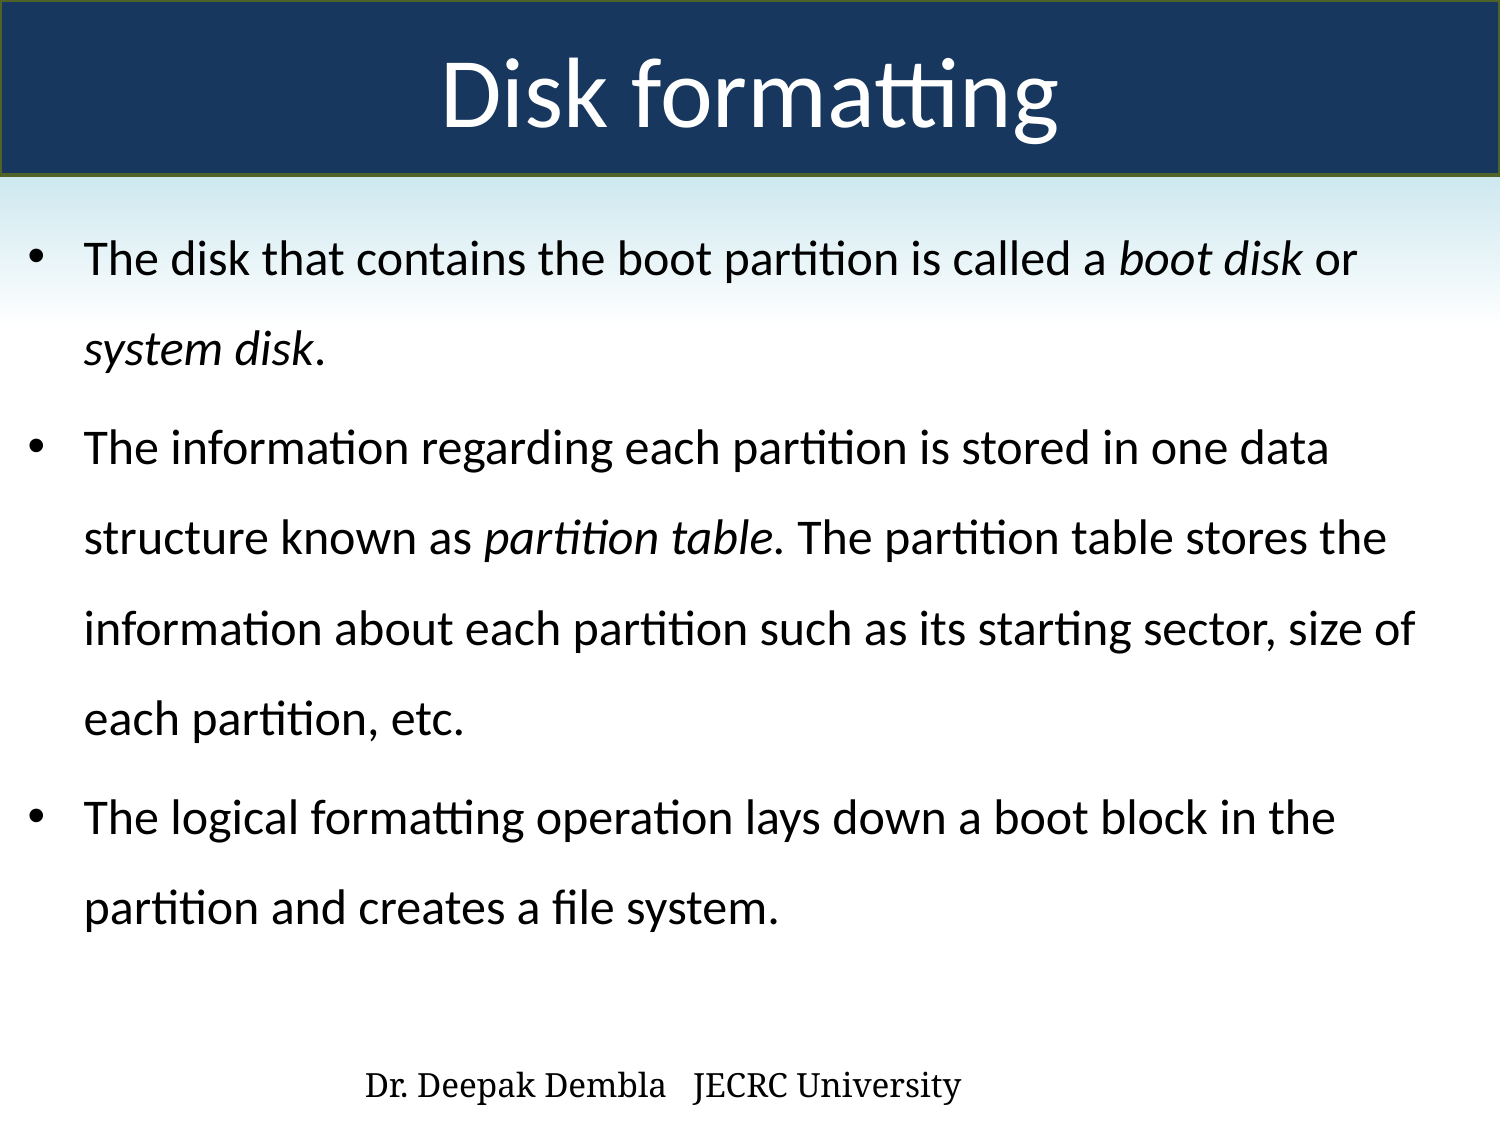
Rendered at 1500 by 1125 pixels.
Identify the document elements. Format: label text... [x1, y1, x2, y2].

text_box Disk formatting [0, 1, 1500, 177]
list The disk that contains the boot partition is called a boot disk or system disk. The information regarding each partition is stored in one data structure known as partition table. The partition table stores the information about each partition such as its starting sector, size of each partition, etc. The logical formatting operation lays down a boot block in the partition and creates a file system. [12, 187, 1463, 931]
